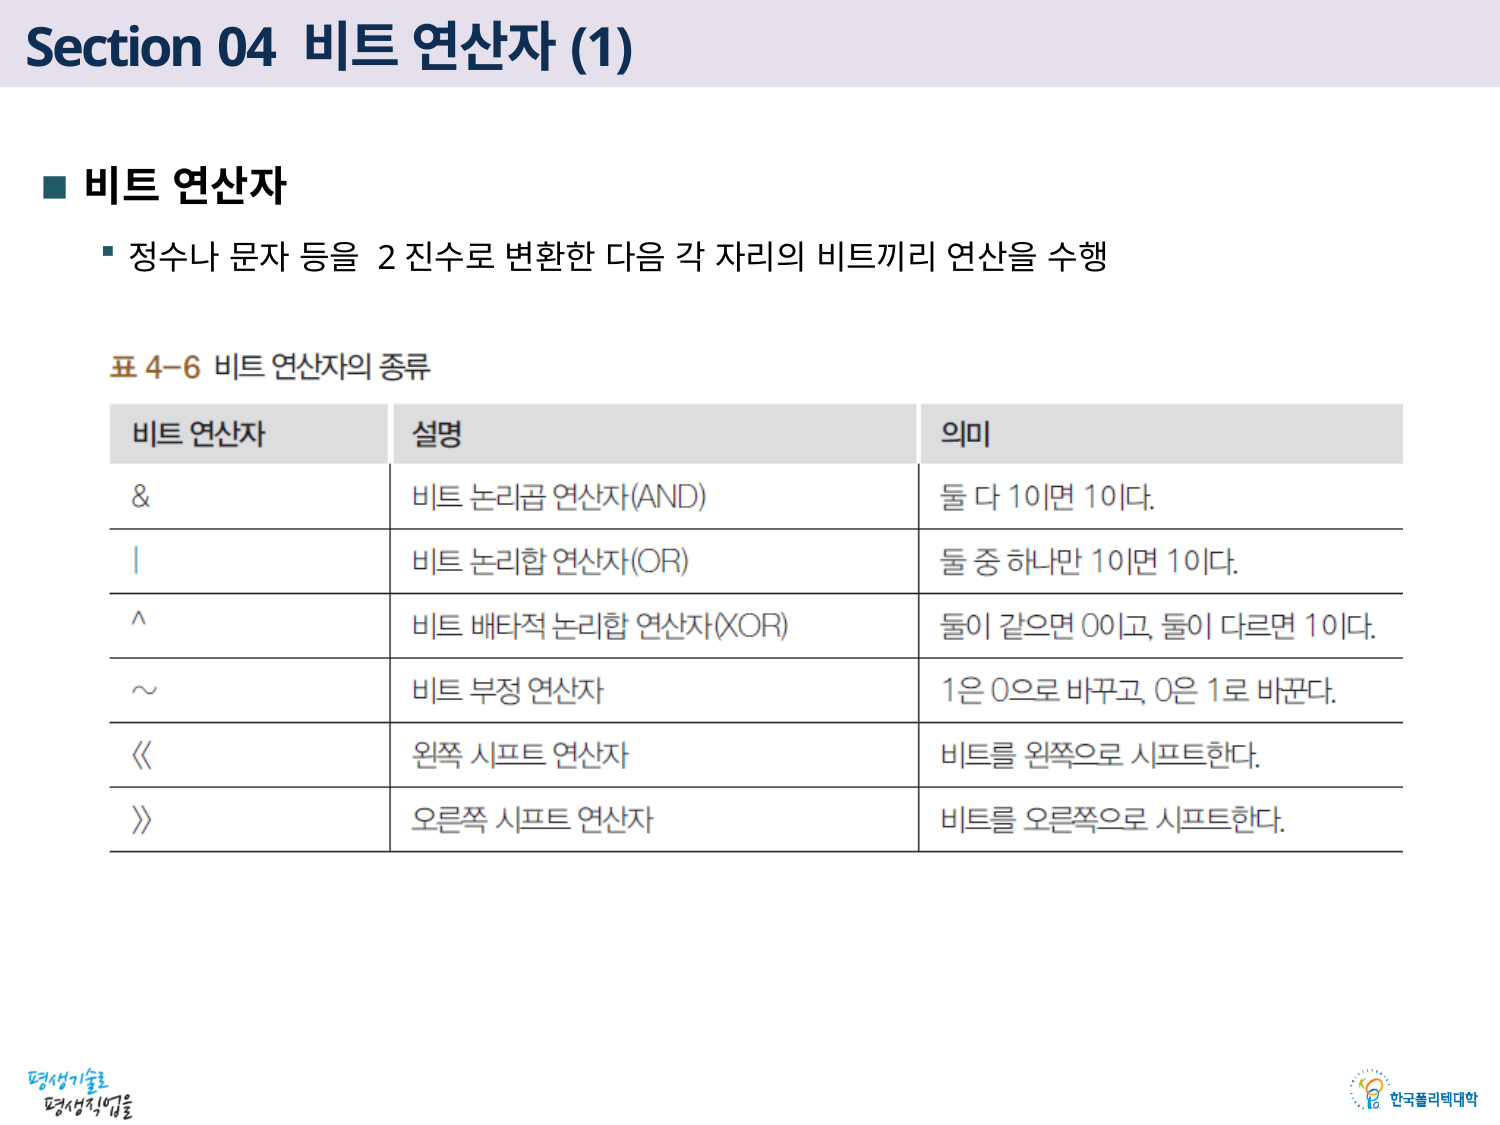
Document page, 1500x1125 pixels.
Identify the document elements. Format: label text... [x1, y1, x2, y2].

picture [17, 1062, 167, 1122]
title Section 04 비트 연산자(1) [10, 5, 1288, 84]
picture [103, 350, 1403, 857]
list 비트 연산자 정수나 문자 등을 2진수로 변환한 다음 각 자리의 비트끼리 연산을 수행 [10, 126, 1481, 1057]
picture [1346, 1064, 1481, 1114]
